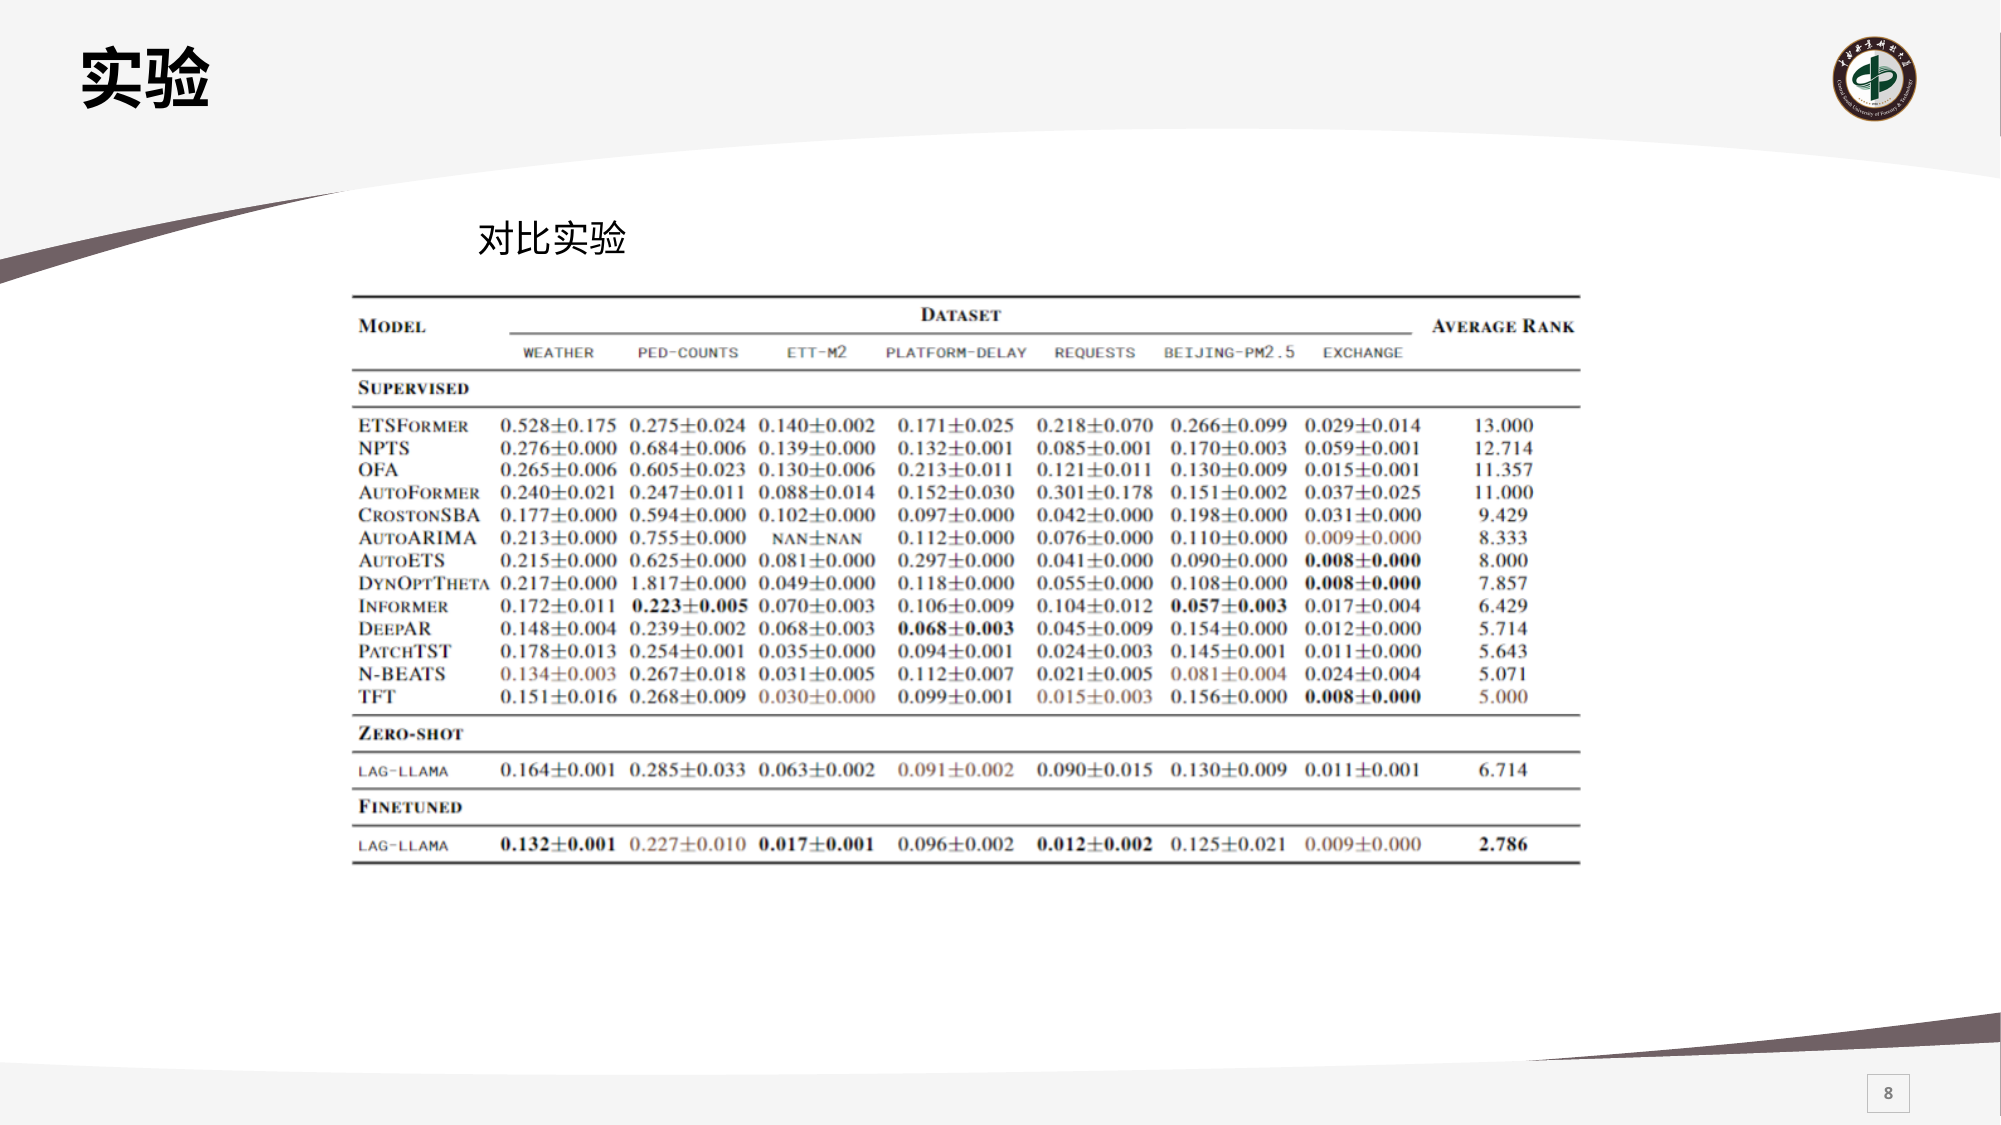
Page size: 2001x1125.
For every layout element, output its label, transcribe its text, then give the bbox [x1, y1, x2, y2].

picture [289, 268, 1640, 873]
picture [1831, 35, 1918, 123]
text_box 实验 [63, 29, 1226, 124]
text_box 对比实验 [462, 207, 1129, 268]
